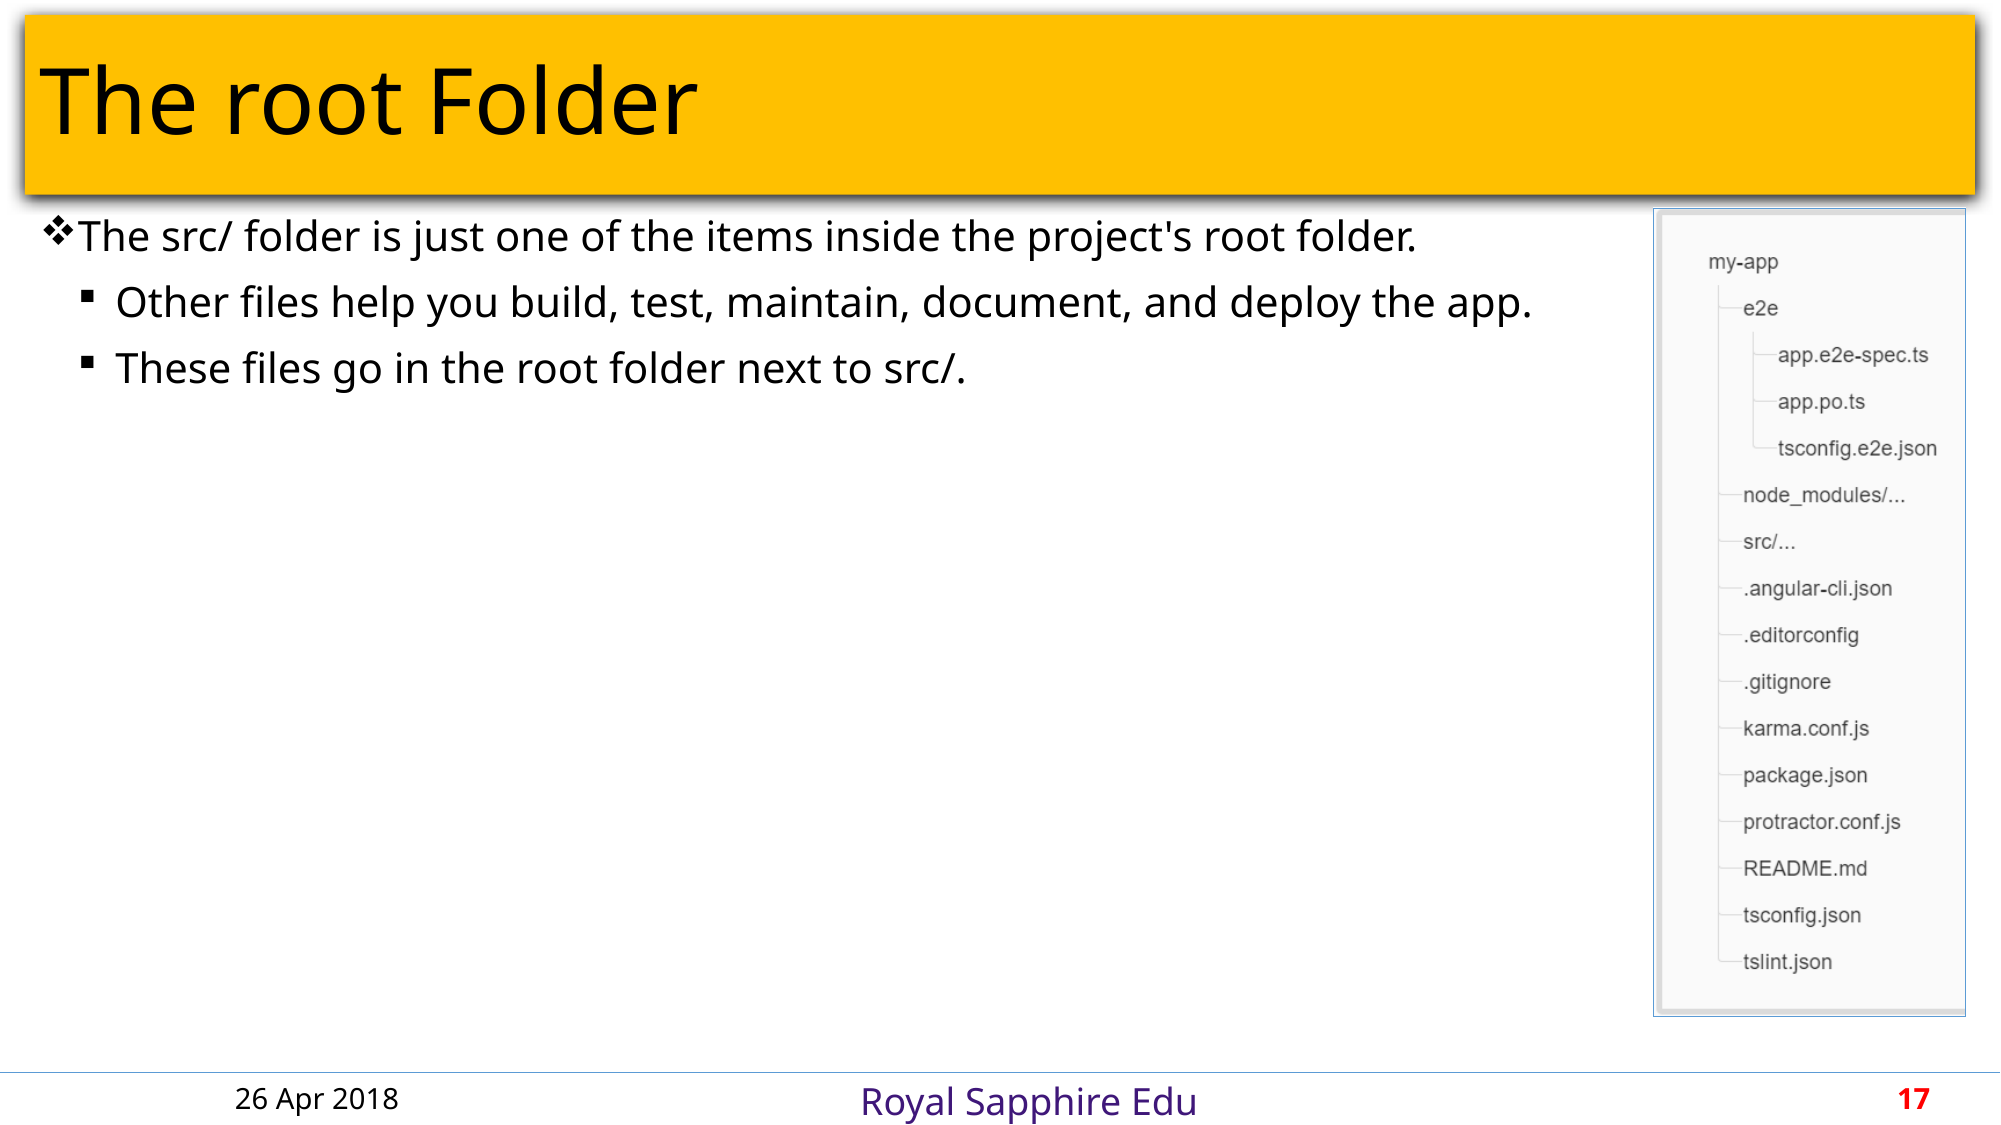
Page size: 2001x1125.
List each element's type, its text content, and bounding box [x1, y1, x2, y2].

slide_number 17 [1495, 1072, 1946, 1115]
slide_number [220, 1072, 671, 1115]
picture [1653, 207, 1966, 1017]
list The src/ folder is just one of the items inside the project's root folder. Other files help you build, test, maintain, document, and deploy the app. These files go in the root folder next to src/. [24, 208, 1975, 1063]
title The root Folder [24, 14, 1975, 195]
